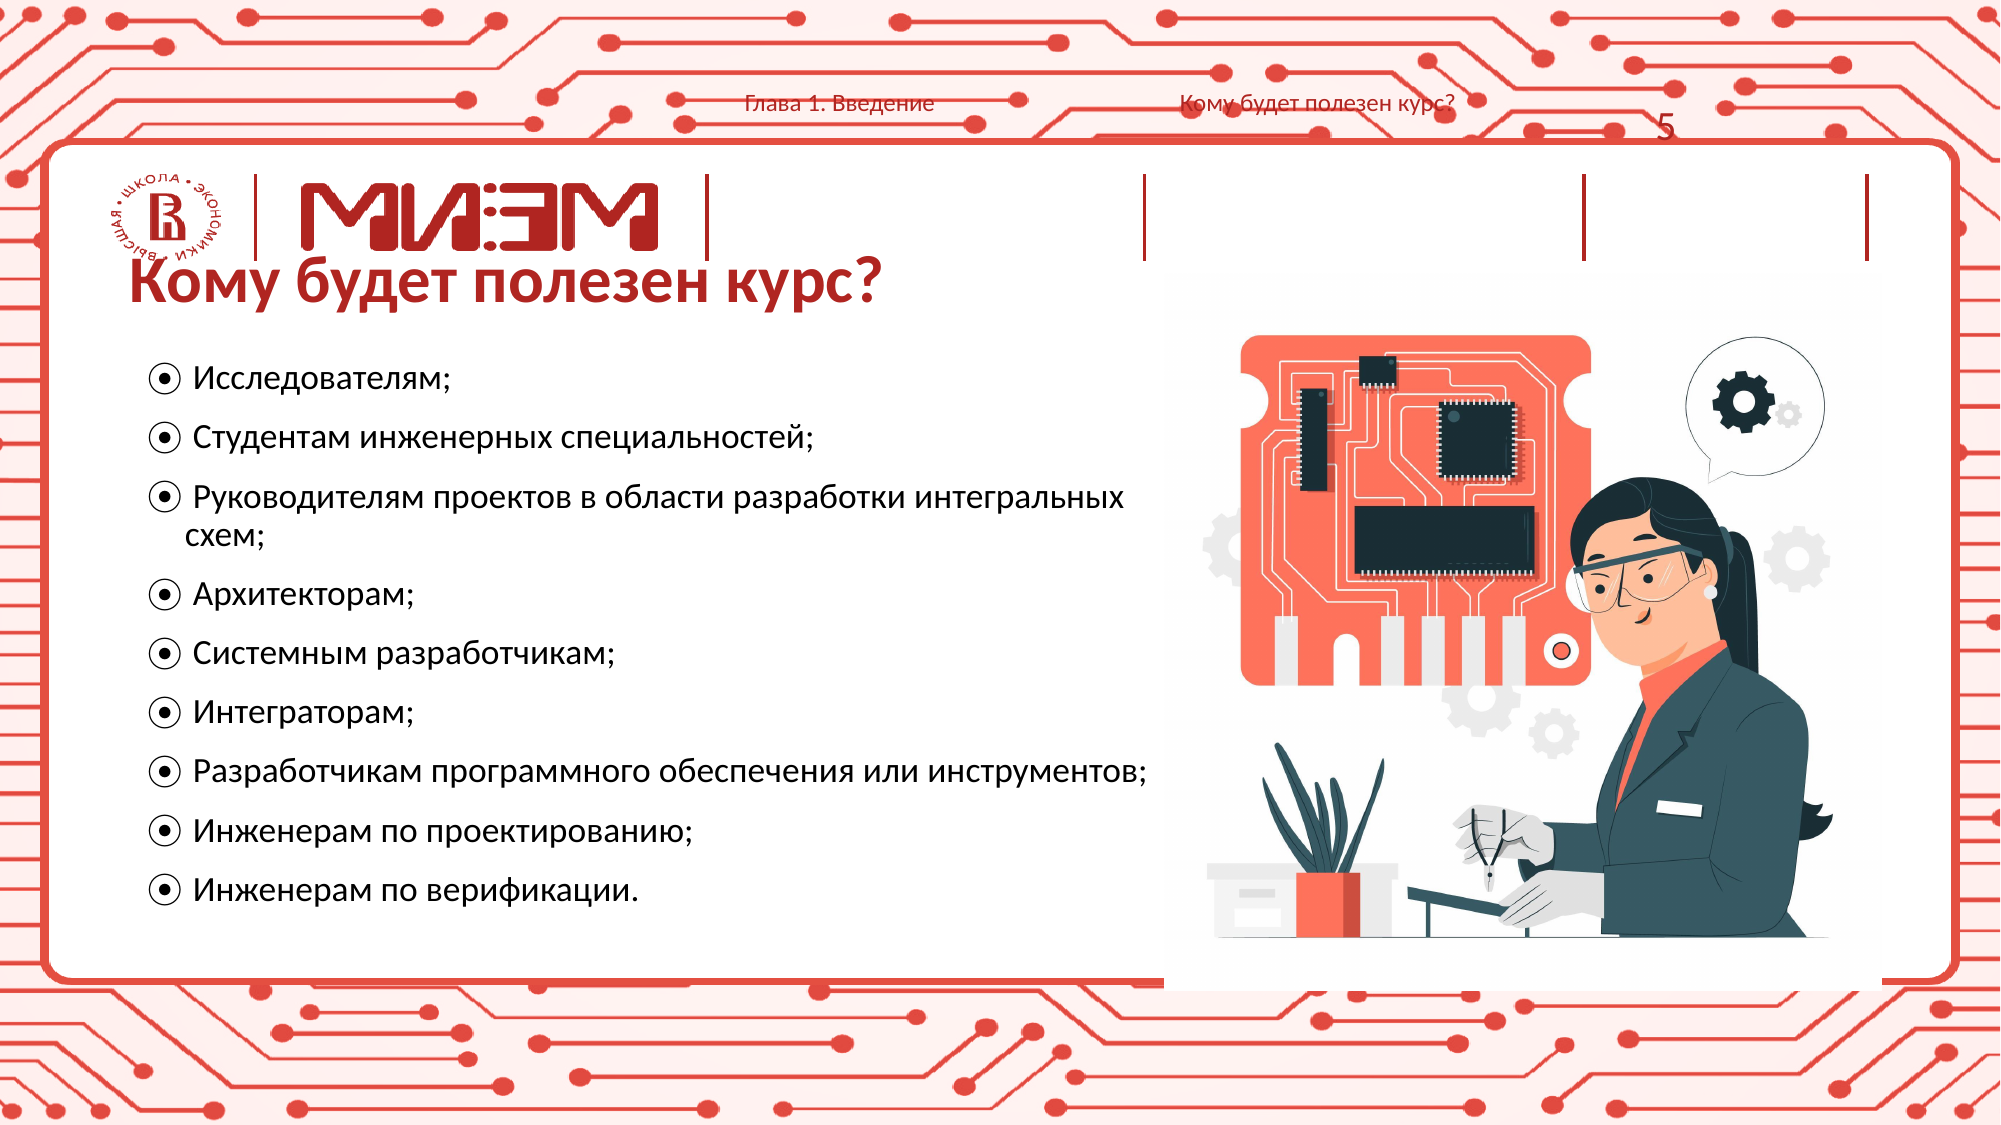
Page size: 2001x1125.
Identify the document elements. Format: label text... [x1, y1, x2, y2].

text_box Глава 1. Введение [729, 78, 1125, 124]
picture [0, 0, 2001, 1125]
slide_number 5 [1637, 94, 1692, 154]
list Исследователям; Студентам инженерных специальностей; Руководителям проектов в области разработки интегральных схем; Архитекторам; Системным разработчикам; Интеграторам; Разработчикам программного обеспечения или инструментов; Инженерам по проектированию; Инженерам по верификации. [132, 351, 1165, 1027]
text_box Кому будет полезен курс? [1164, 78, 1560, 124]
title Кому будет полезен курс? [114, 209, 981, 352]
